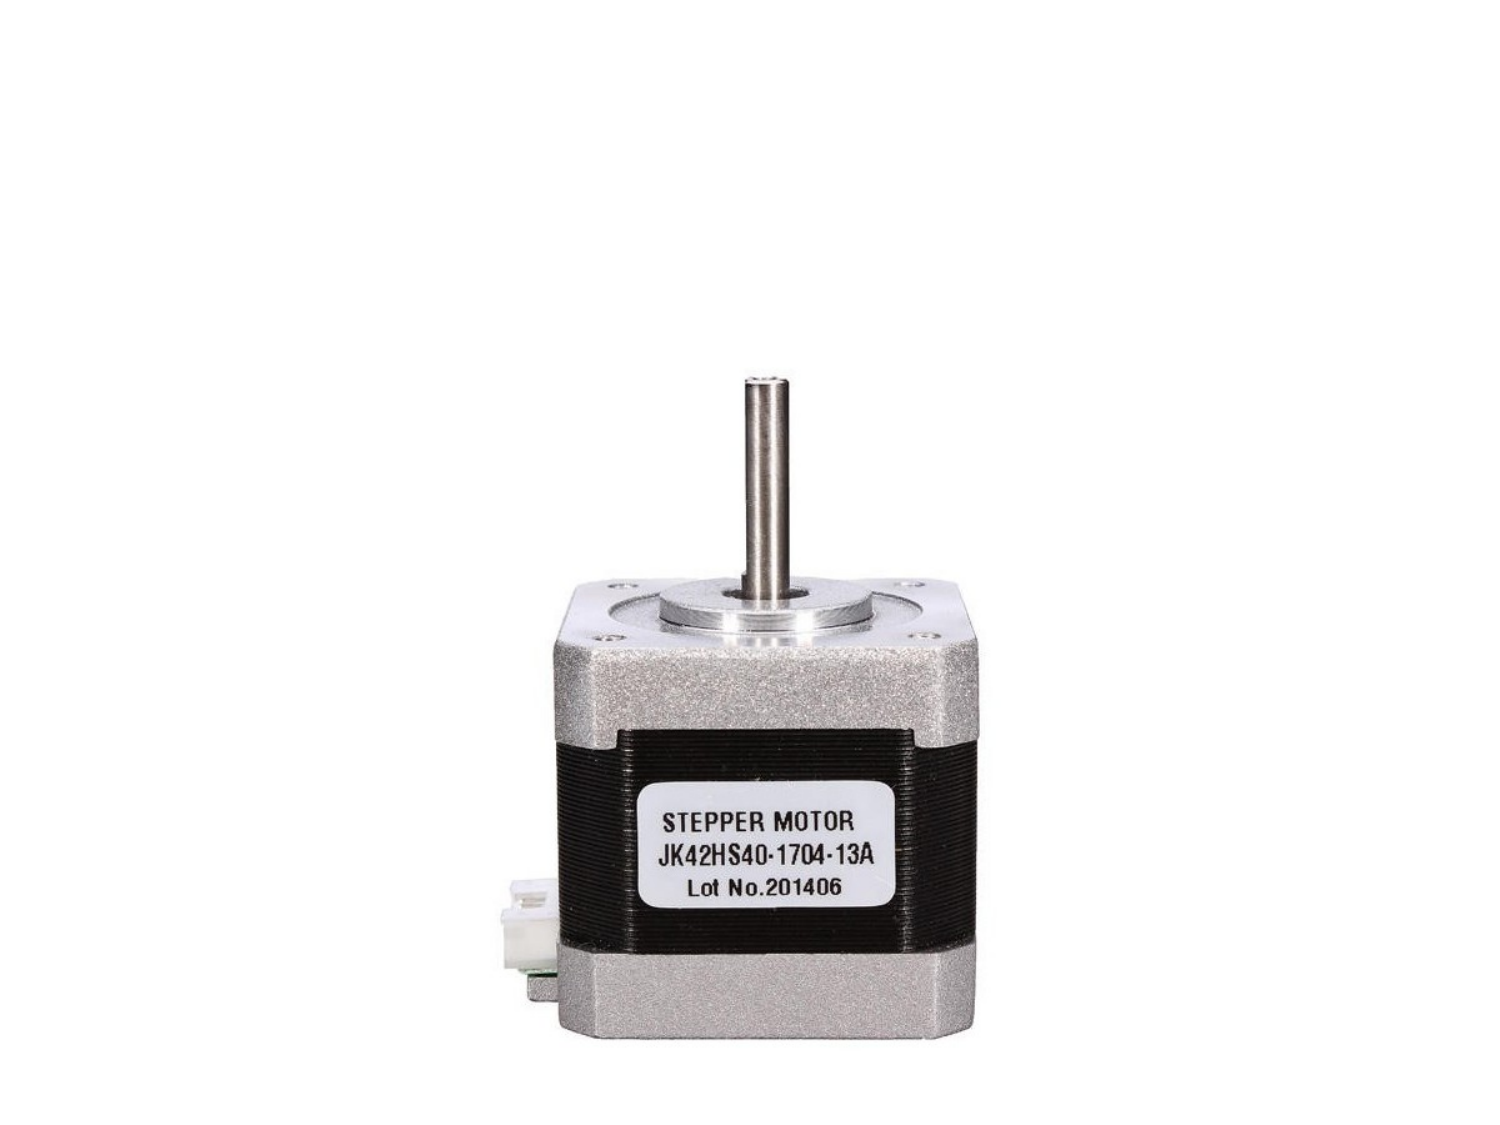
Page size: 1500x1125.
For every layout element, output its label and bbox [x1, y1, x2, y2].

list [0, 0, 1500, 1125]
